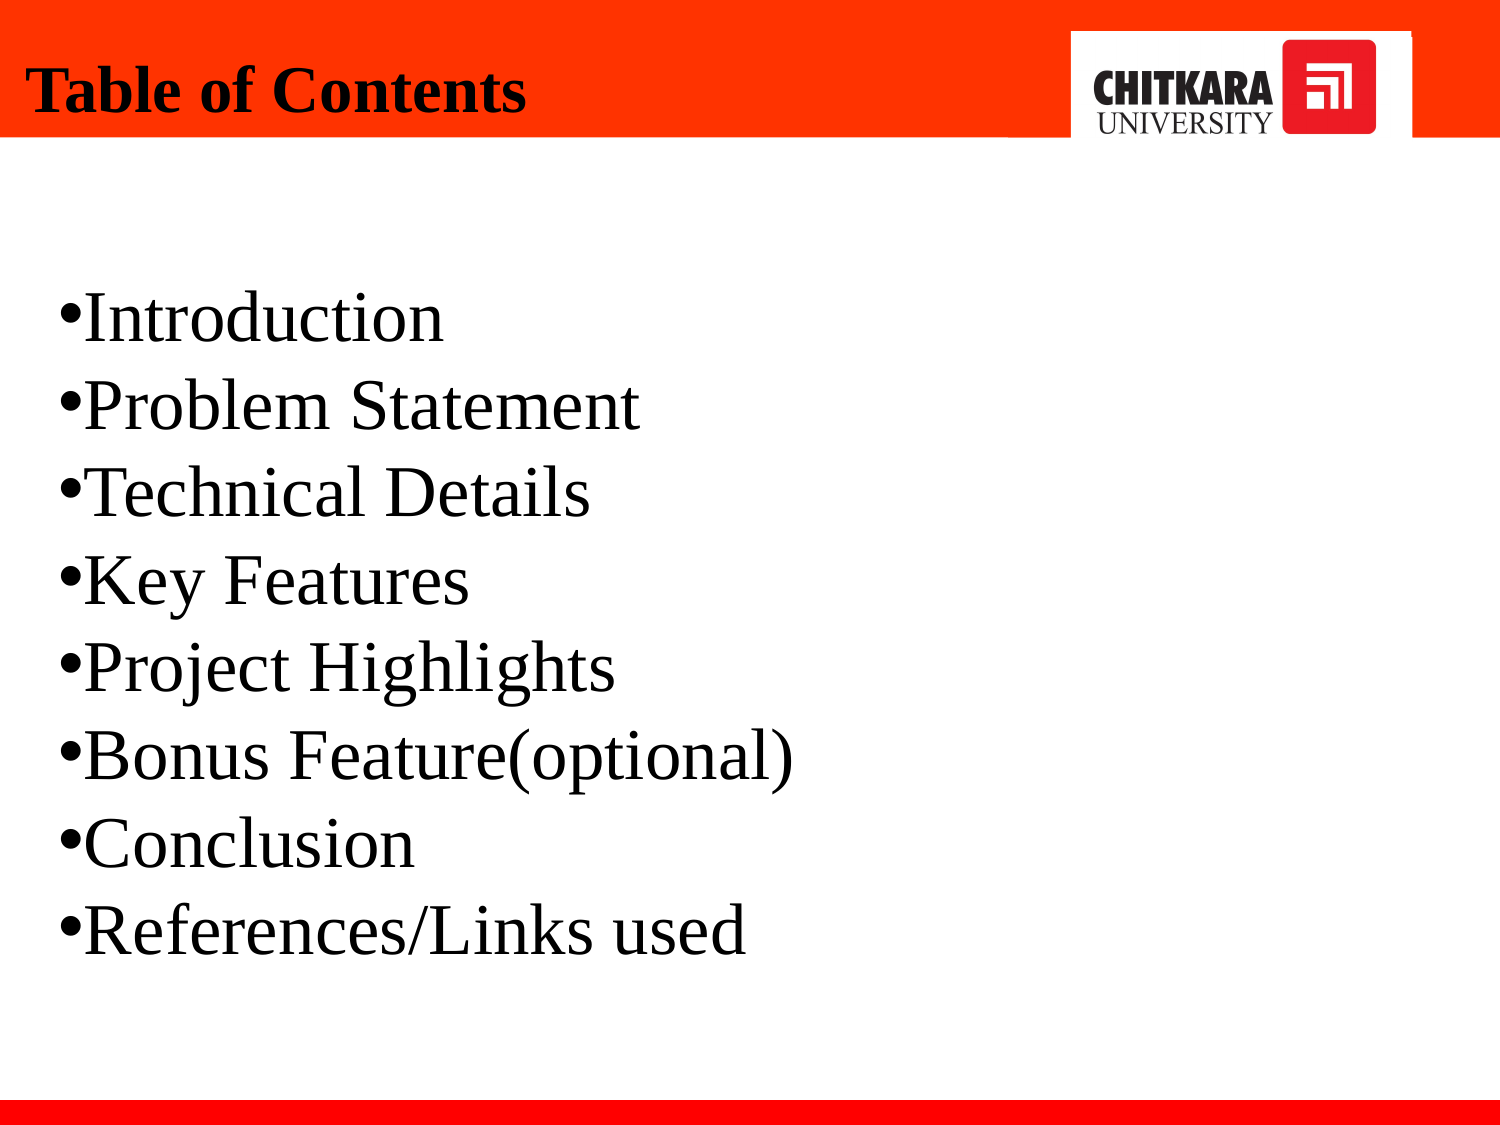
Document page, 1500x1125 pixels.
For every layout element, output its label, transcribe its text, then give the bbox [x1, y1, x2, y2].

text_box Table of Contents [10, 37, 897, 133]
picture [1074, 37, 1391, 138]
text_box Introduction Problem Statement Technical Details Key Features Project Highlights Bonus Feature(optional) Conclusion References/Links used [43, 261, 1178, 1117]
